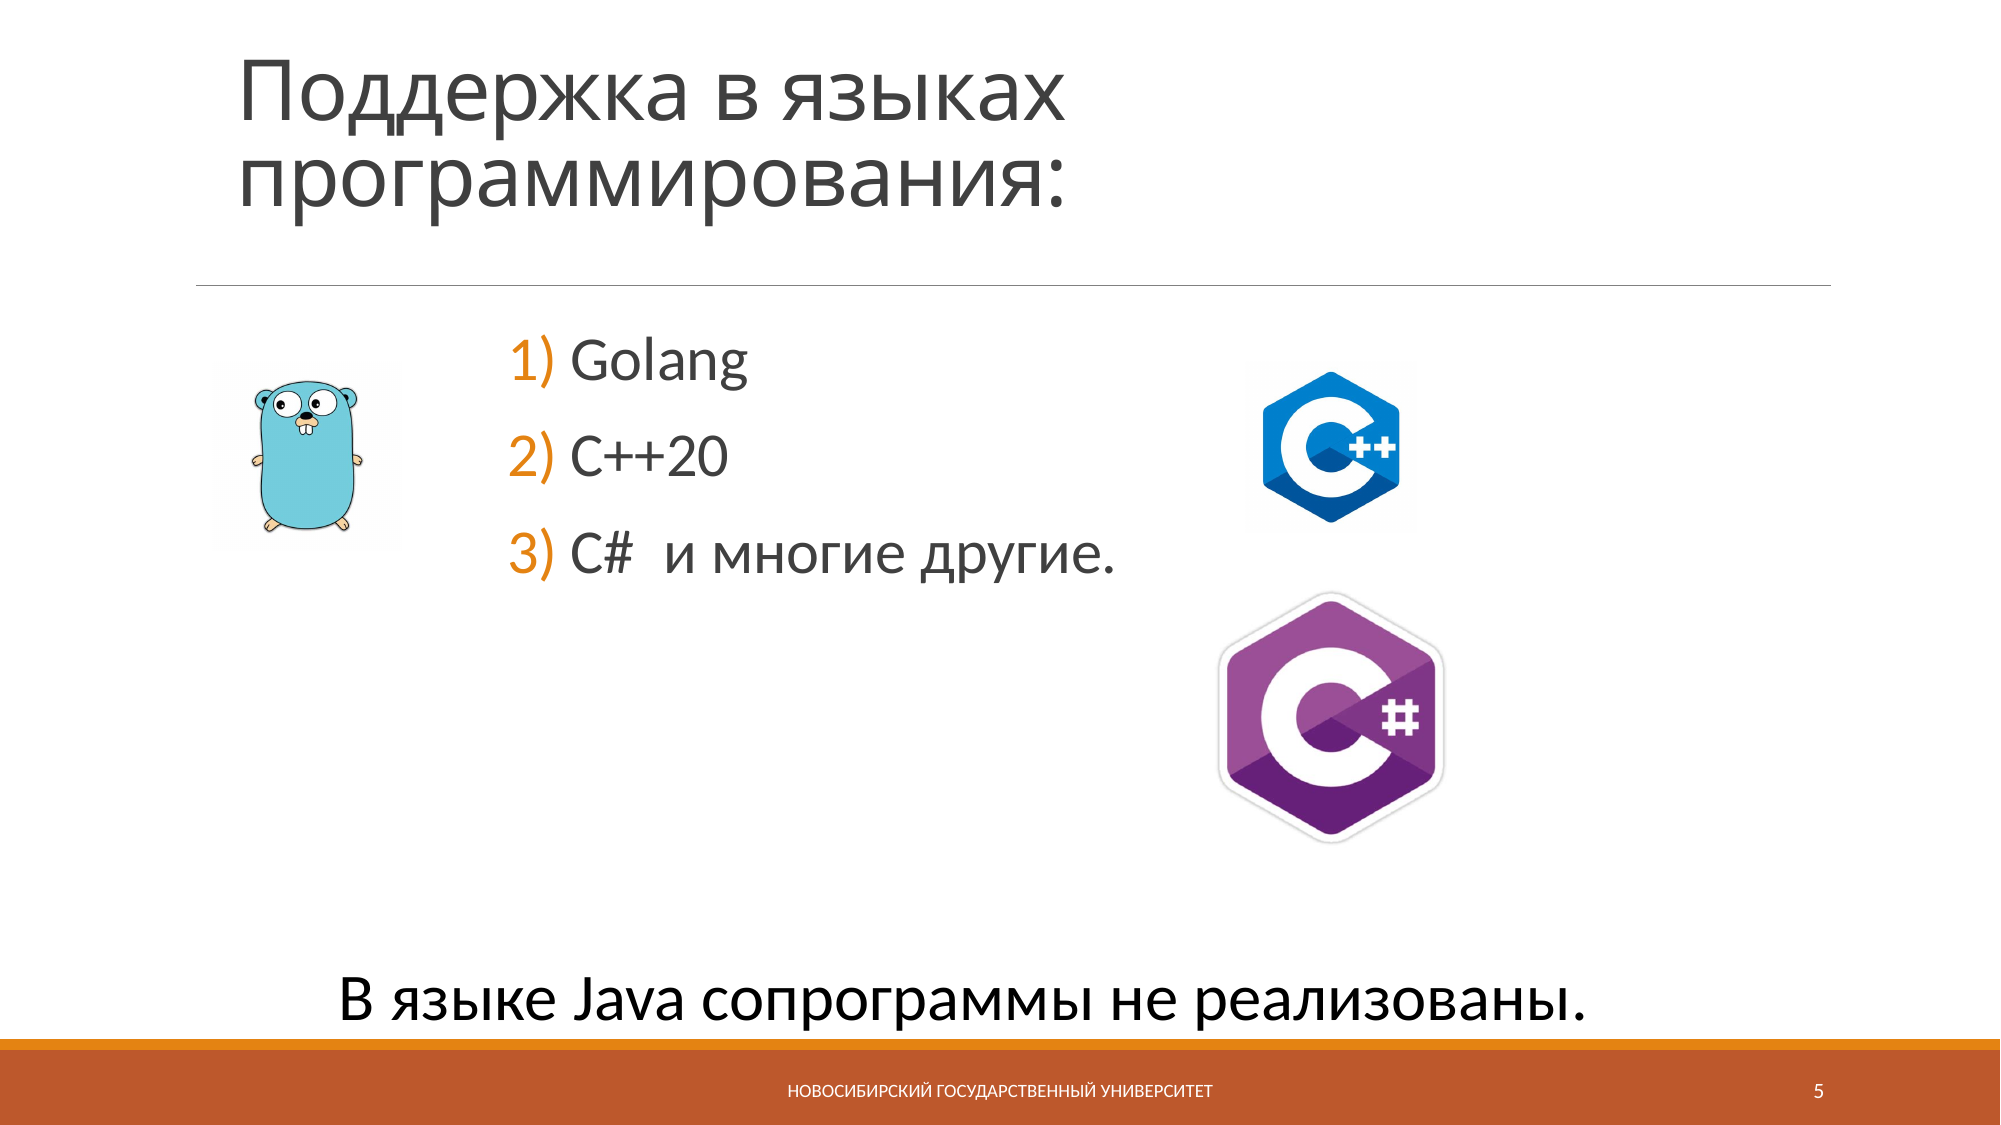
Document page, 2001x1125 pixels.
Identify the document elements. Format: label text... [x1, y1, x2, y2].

footer Новосибирский государственный университет [604, 1059, 1396, 1120]
list Golang C++20 C# и многие другие. [507, 318, 1647, 901]
title Поддержка в языках программирования: [221, 127, 1699, 232]
picture [1244, 360, 1418, 533]
slide_number 5 [1624, 1059, 1840, 1120]
text_box В языке Java сопрограммы не реализованы. [324, 946, 1604, 1042]
picture [211, 360, 403, 552]
picture [1195, 582, 1467, 853]
